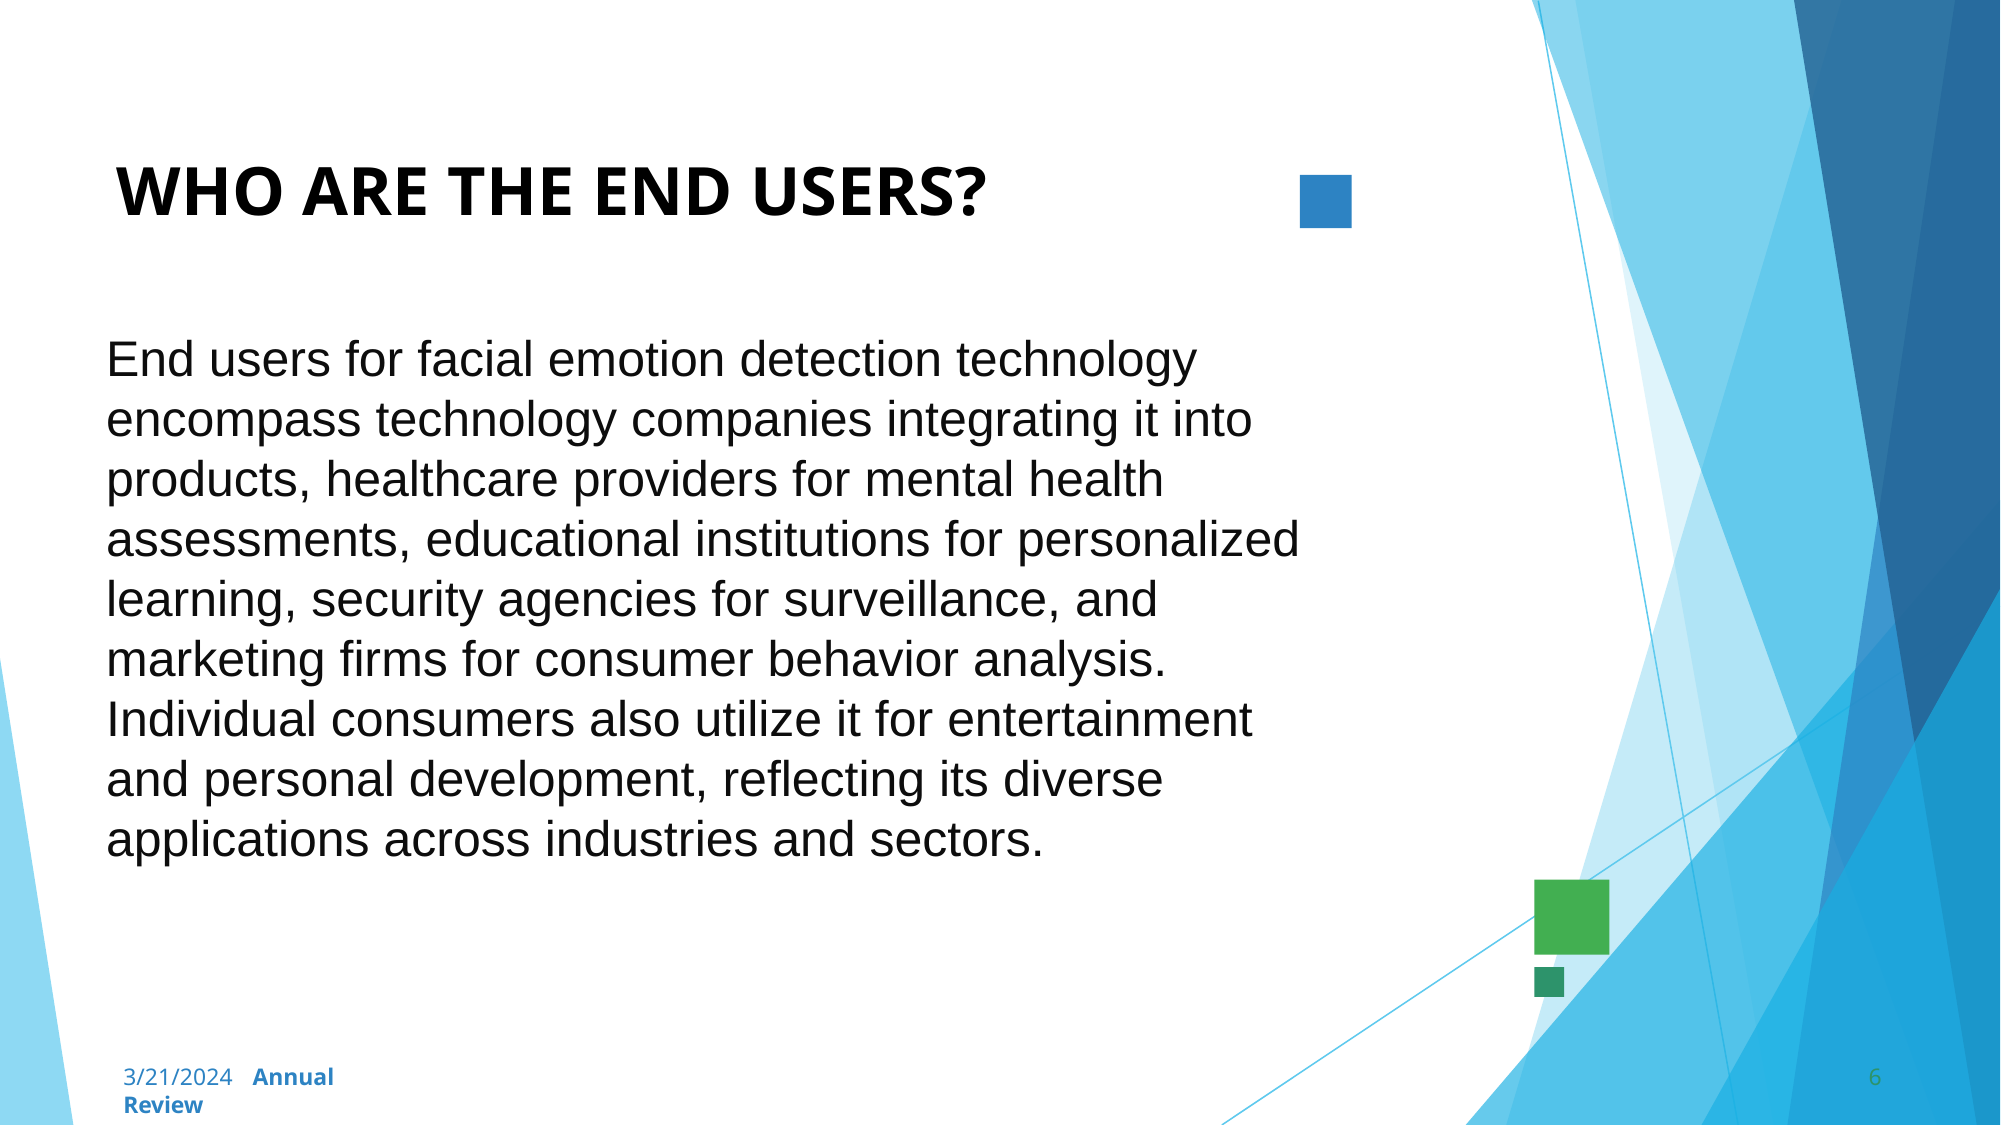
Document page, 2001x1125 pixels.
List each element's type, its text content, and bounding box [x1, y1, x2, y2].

text_box [1534, 967, 1565, 997]
text_box 3/21/2024 Annual Review [121, 1101, 417, 1118]
text_box [1534, 879, 1610, 955]
slide_number 6 [1849, 1061, 1890, 1125]
picture [118, 1012, 477, 1093]
text_box End users for facial emotion detection technology encompass technology companies integrating it into products, healthcare providers for mental health assessments, educational institutions for personalized learning, security agencies for surveillance, and marketing firms for consumer behavior analysis. Individual consumers also utilize it for entertainment and personal development, reflecting its diverse applications across industries and sectors. [91, 319, 1325, 874]
title WHO ARE THE END USERS? [91, 63, 1694, 337]
